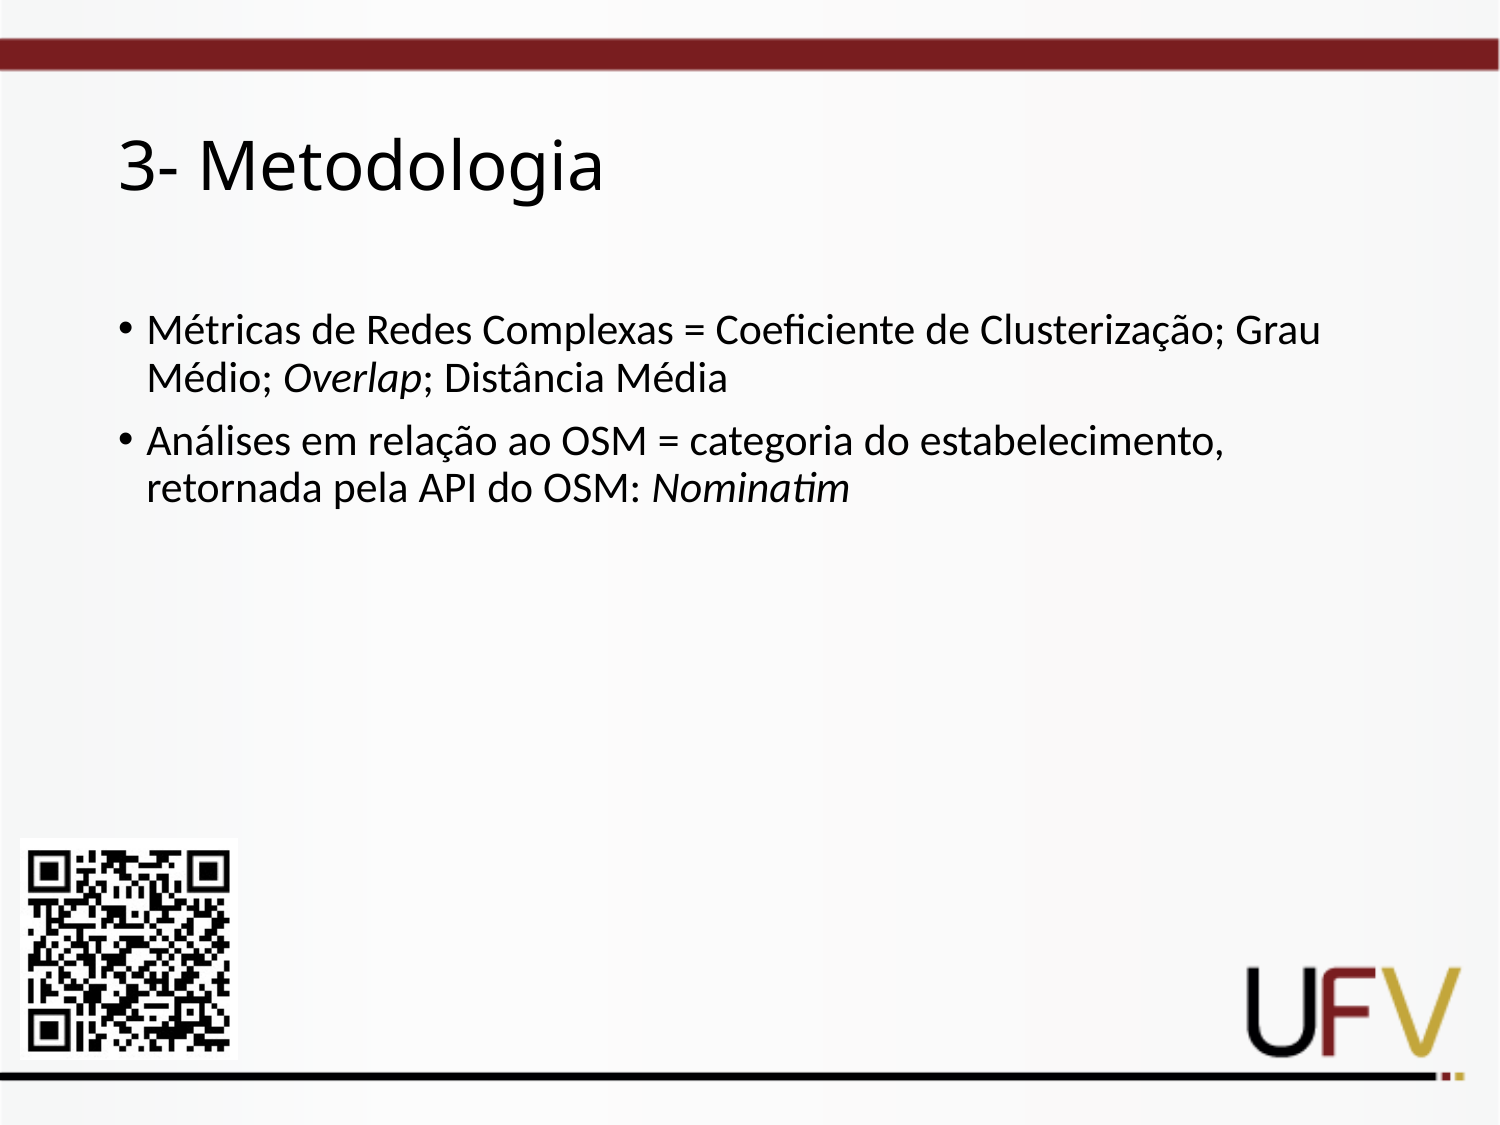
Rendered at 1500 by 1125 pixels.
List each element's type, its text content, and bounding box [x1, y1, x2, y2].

list Métricas de Redes Complexas = Coeficiente de Clusterização; Grau Médio; Overlap; Distância Média Análises em relação ao OSM = categoria do estabelecimento, retornada pela API do OSM: Nominatim [103, 299, 1397, 1014]
picture [0, 0, 1500, 1125]
title 3- Metodologia [103, 59, 1397, 278]
